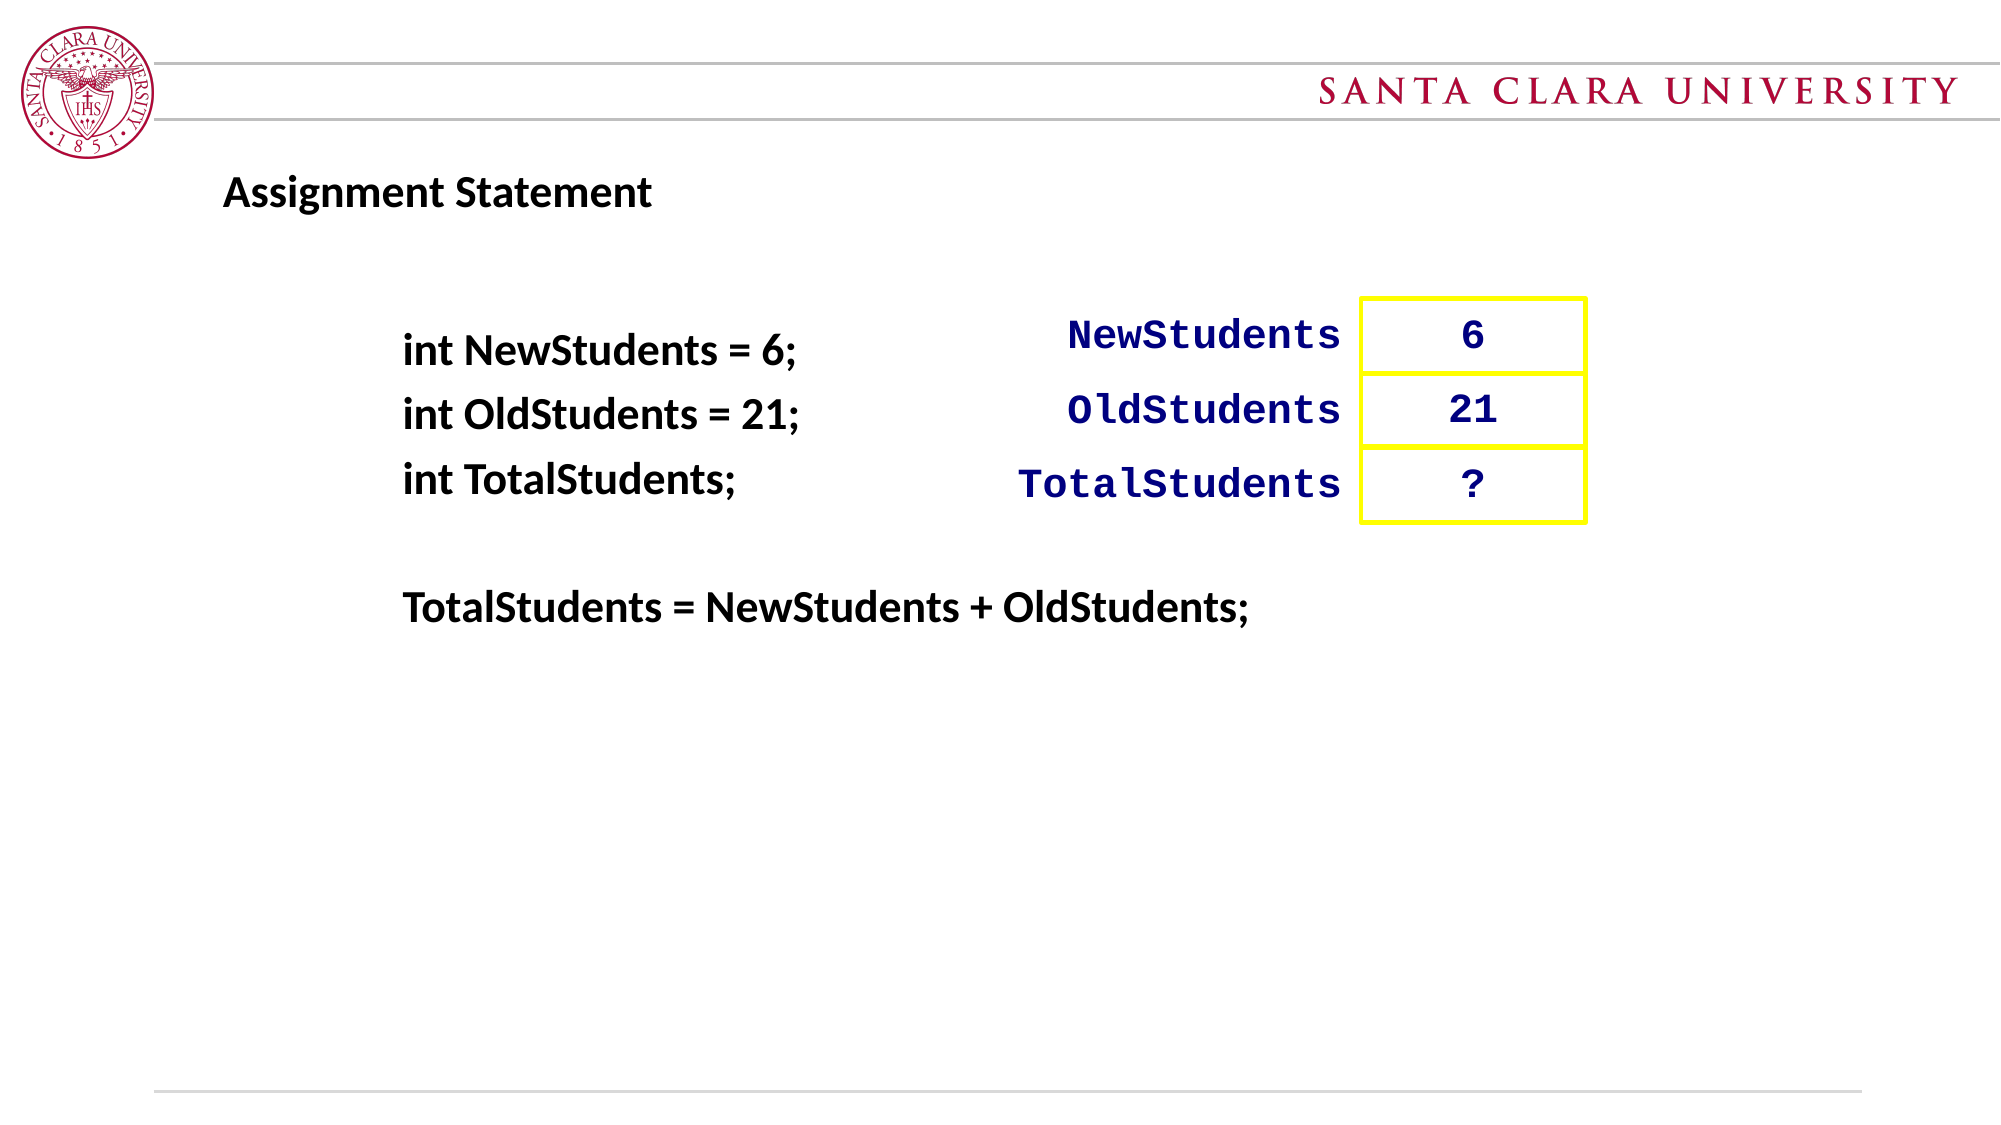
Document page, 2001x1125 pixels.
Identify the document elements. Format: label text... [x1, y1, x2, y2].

text_box int NewStudents = 6; int OldStudents = 21; int TotalStudents; TotalStudents = NewStudents + OldStudents; [387, 312, 1663, 988]
picture [21, 26, 154, 159]
text_box Assignment Statement [207, 154, 1596, 342]
picture [1320, 77, 1958, 104]
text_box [999, 287, 1596, 533]
